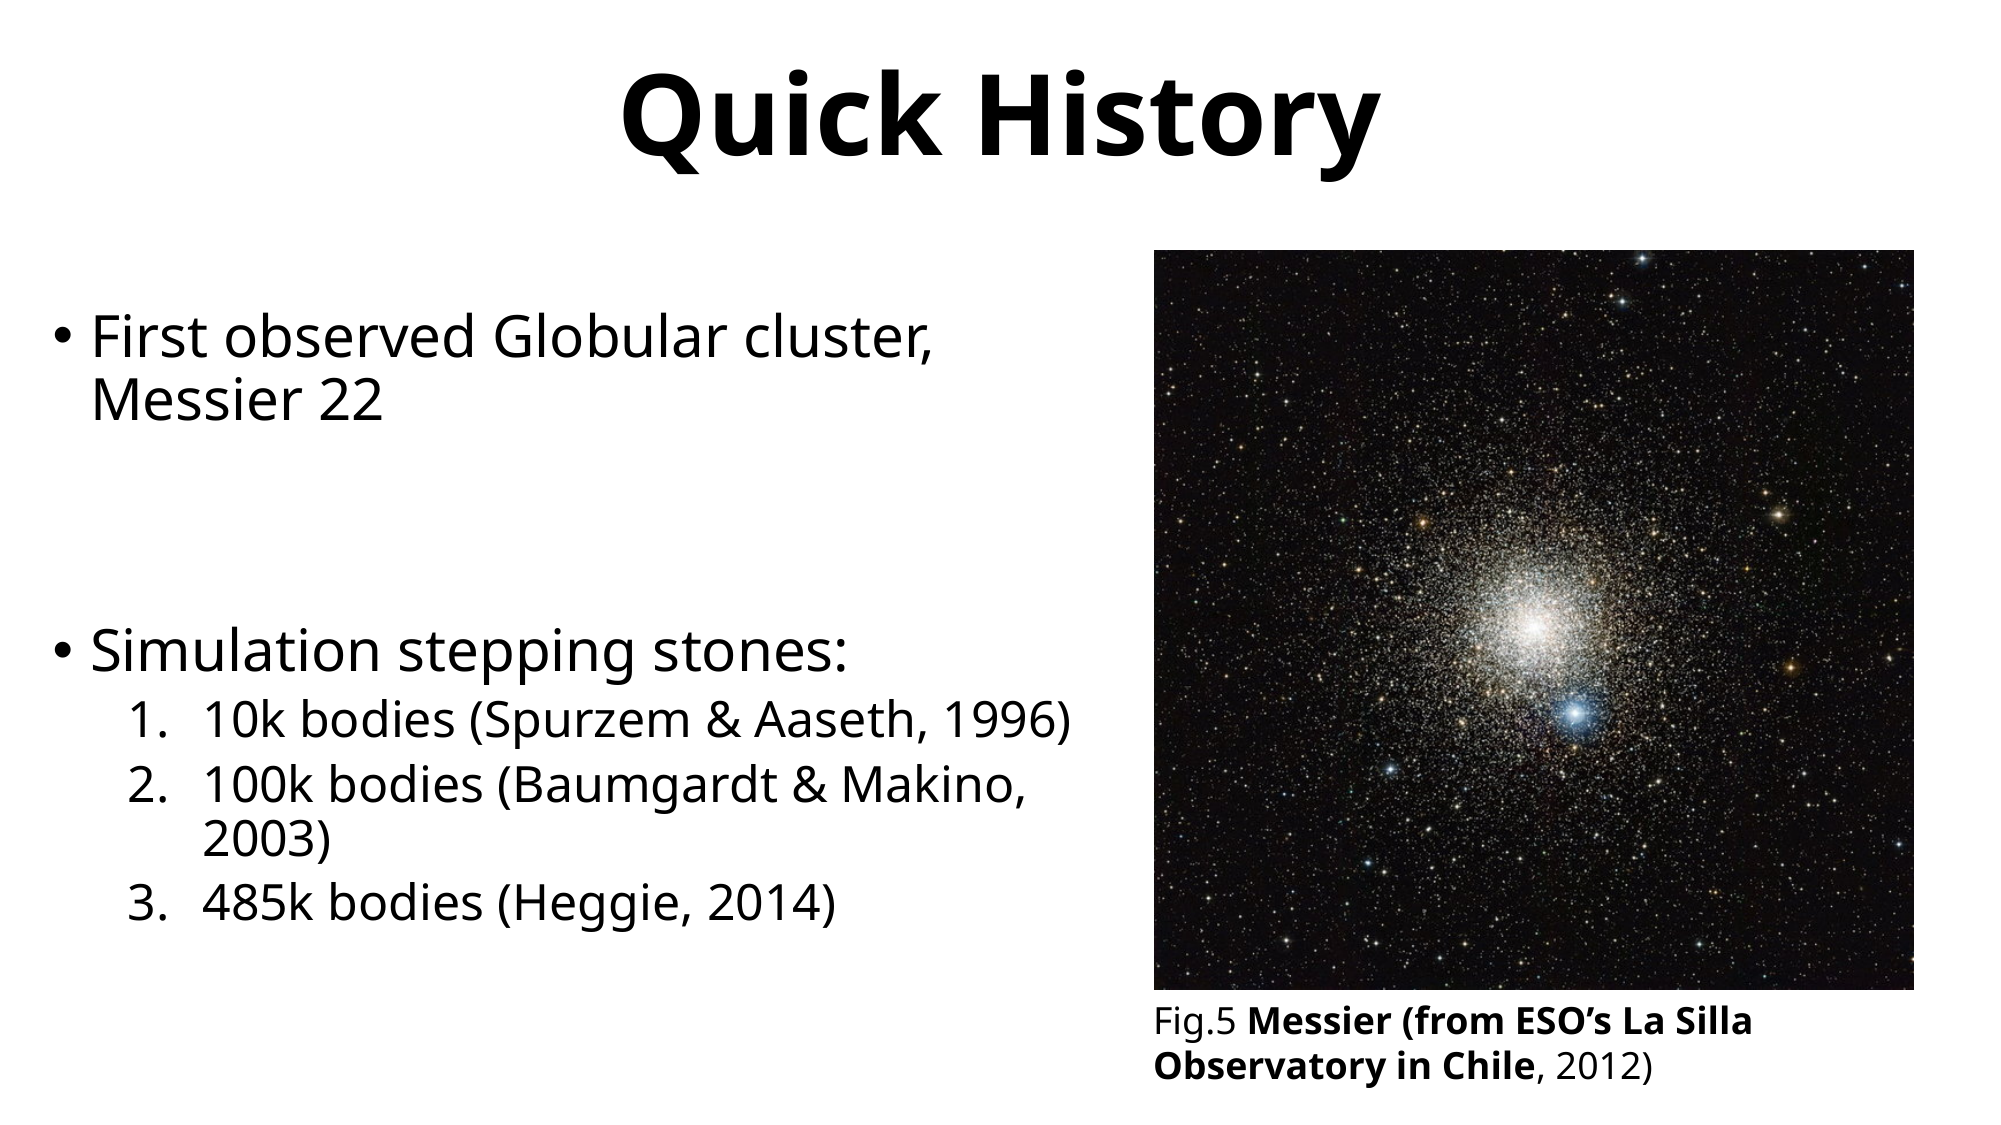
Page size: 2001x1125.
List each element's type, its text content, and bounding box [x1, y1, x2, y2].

picture [1154, 250, 1914, 990]
text_box Fig.5 Messier (from ESO’s La Silla Observatory in Chile, 2012) [1138, 989, 1914, 1125]
list First observed Globular cluster, Messier 22 Simulation stepping stones: 10k bodies (Spurzem & Aaseth, 1996) 100k bodies (Baumgardt & Makino, 2003) 485k bodies (Heggie, 2014) [37, 299, 1139, 1014]
title Quick History [137, 9, 1863, 228]
